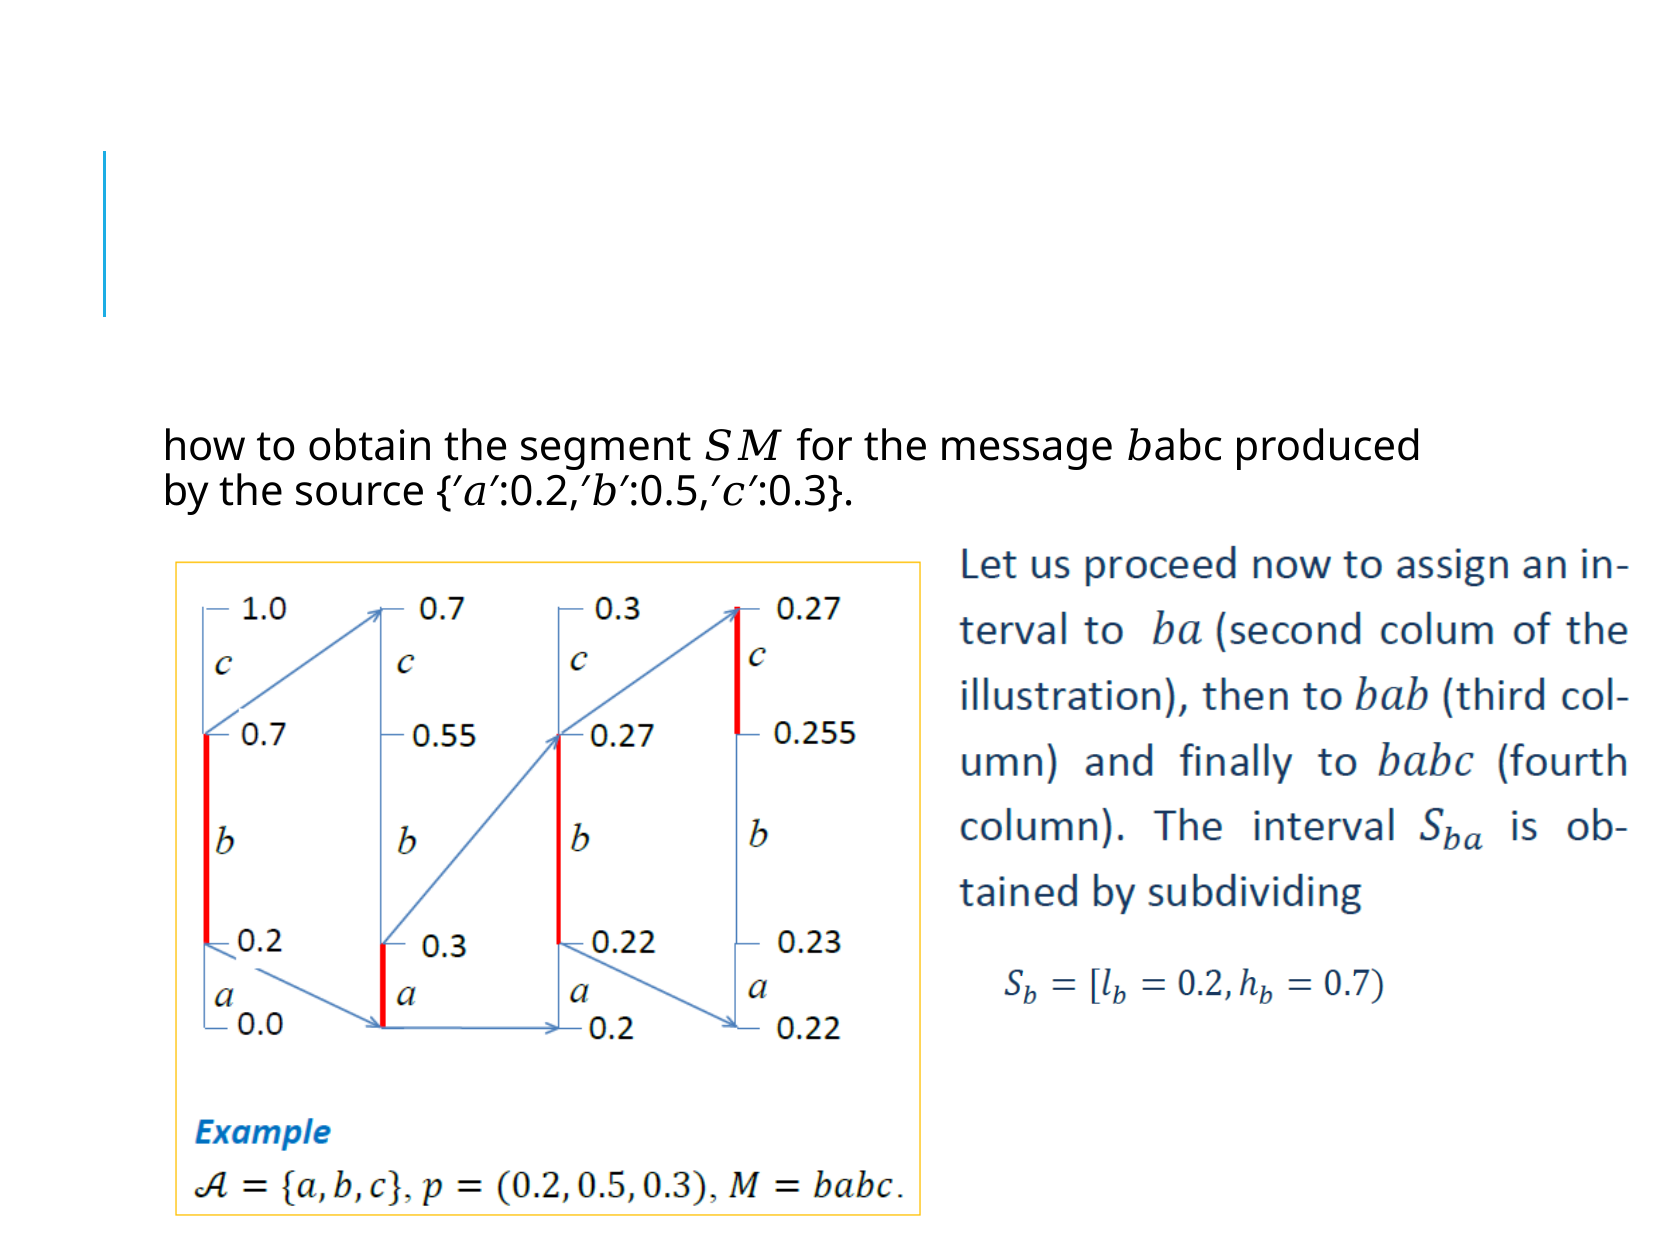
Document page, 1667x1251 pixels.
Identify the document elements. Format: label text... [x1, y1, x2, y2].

picture [159, 542, 929, 1230]
picture [951, 534, 1645, 921]
list how to obtain the segment 𝑆𝑀 for the message 𝑏abc produced by the source {′𝑎′:0.2,′𝑏′:0.5,′𝑐′:0.3}. [140, 416, 1469, 1150]
picture [998, 943, 1400, 1008]
